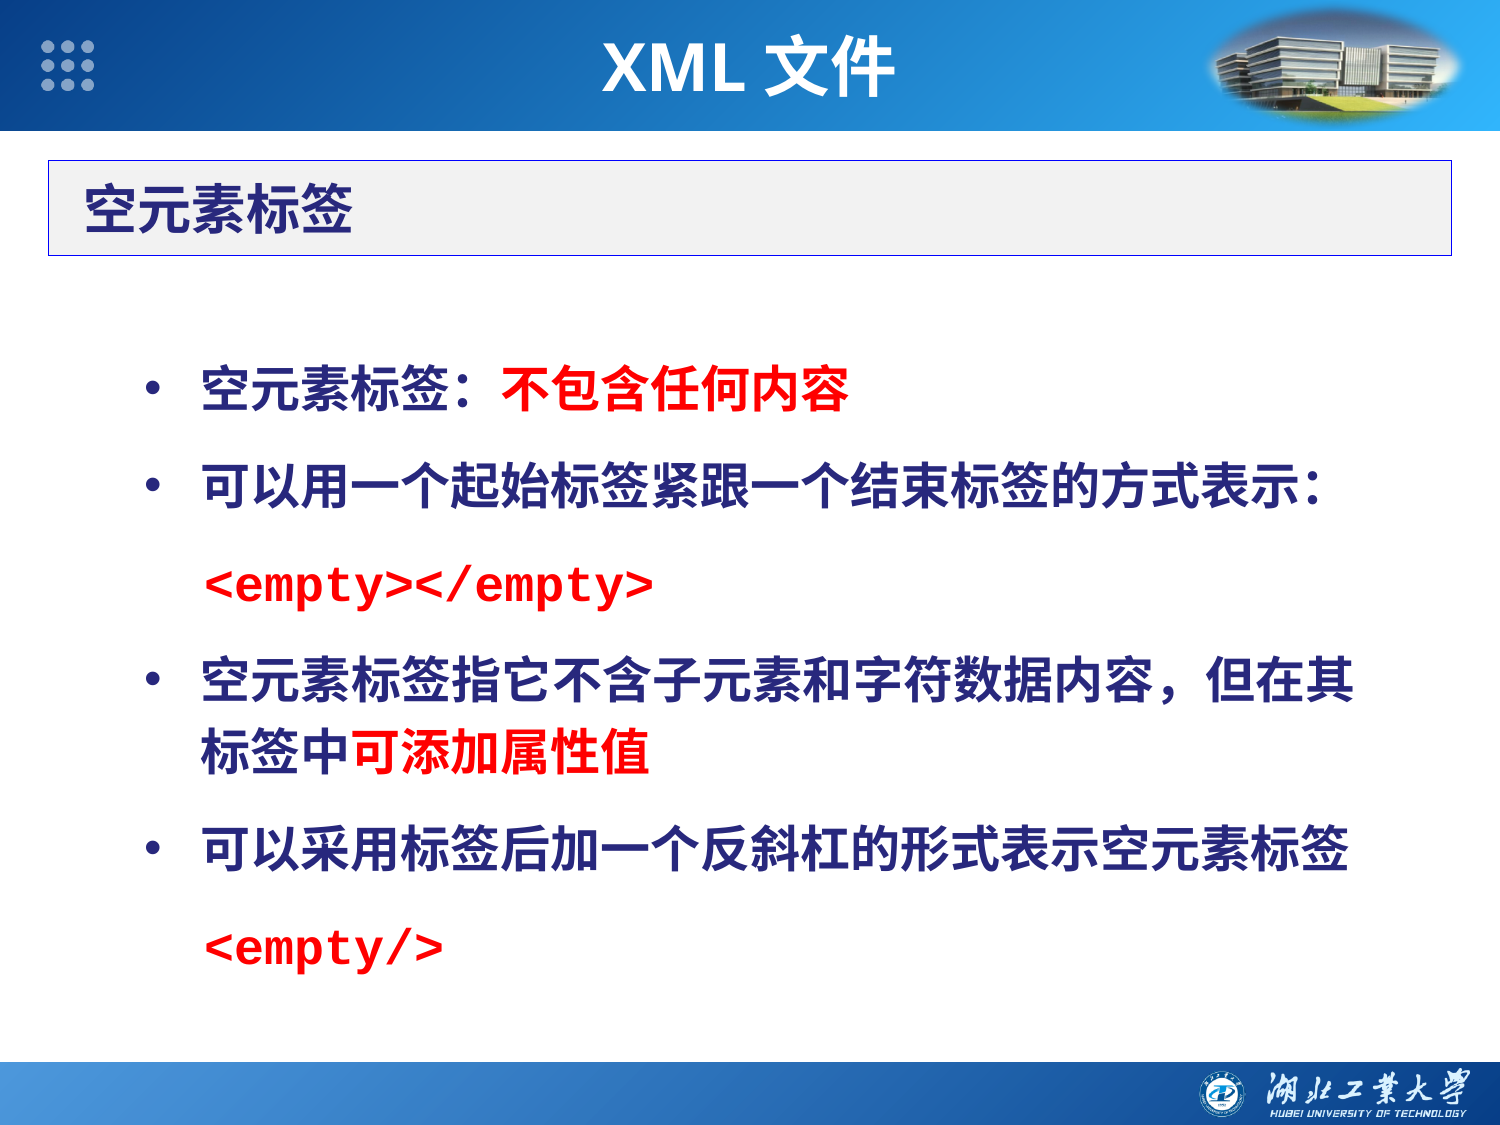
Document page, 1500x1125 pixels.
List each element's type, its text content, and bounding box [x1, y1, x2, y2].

text_box 空元素标签 [48, 160, 1452, 256]
text_box 空元素标签：不包含任何内容 可以用一个起始标签紧跟一个结束标签的方式表示： <empty></empty> 空元素标签指它不含子元素和字符数据内容，但在其标签中可添加属性值 可以采用标签后加一个反斜杠的形式表示空元素标签 <empty/> [129, 338, 1371, 982]
text_box XML文件 [0, 7, 1500, 124]
picture [1198, 1069, 1254, 1118]
